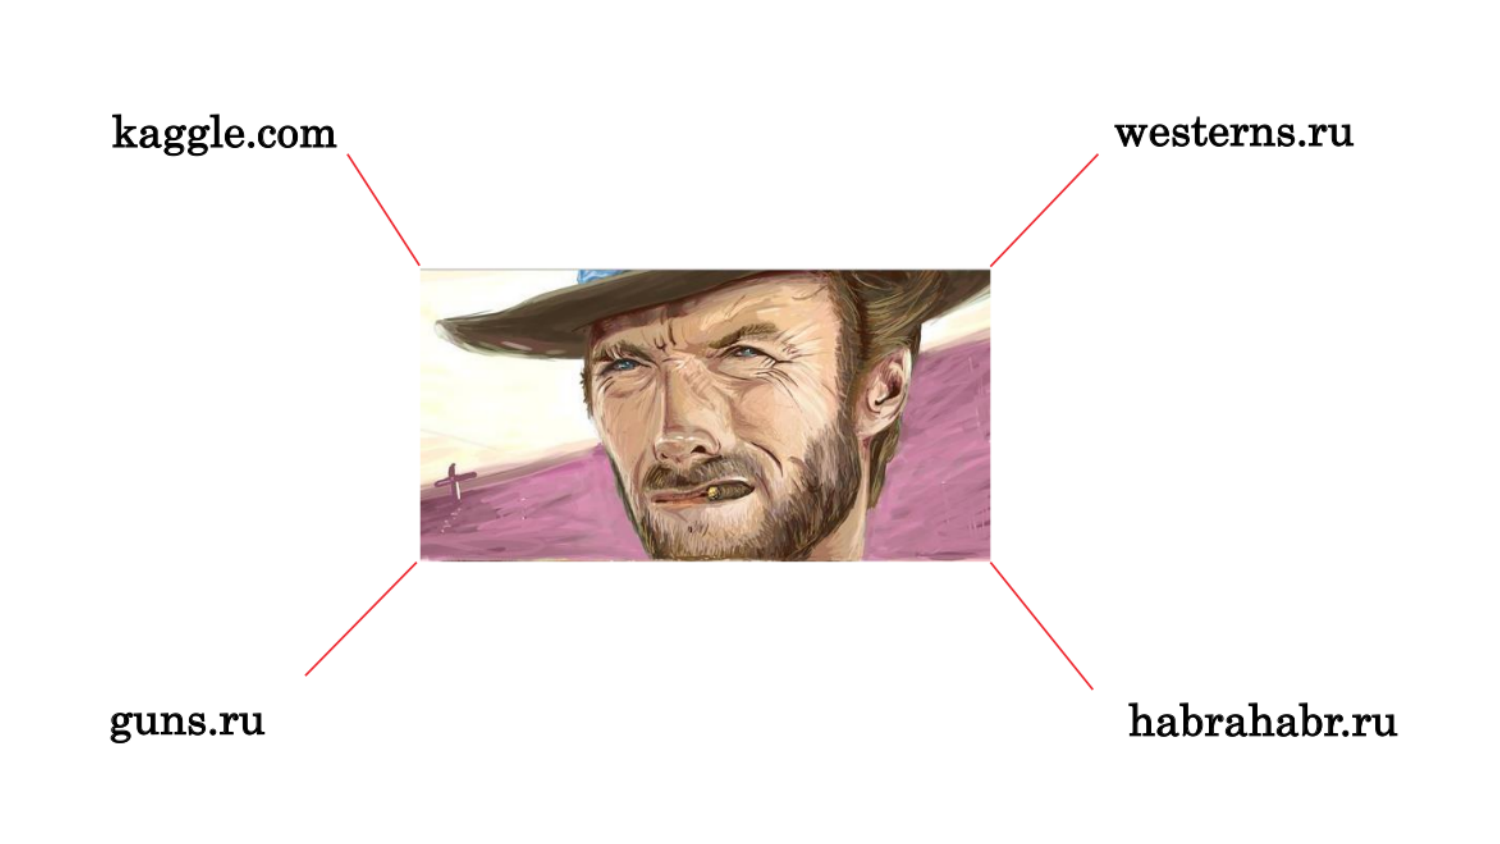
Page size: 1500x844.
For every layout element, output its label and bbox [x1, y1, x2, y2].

picture [24, 24, 1433, 819]
